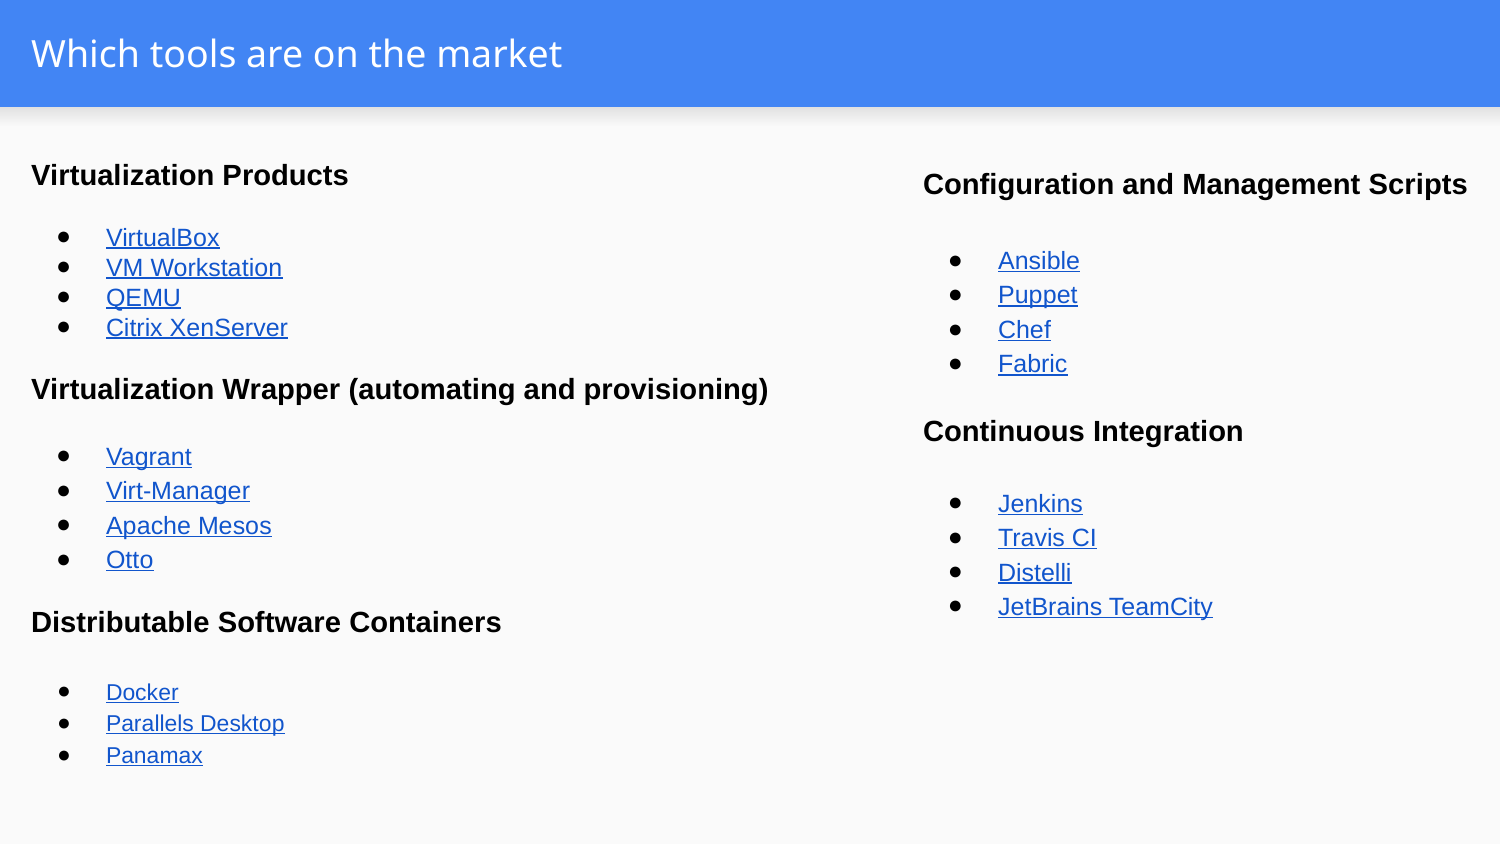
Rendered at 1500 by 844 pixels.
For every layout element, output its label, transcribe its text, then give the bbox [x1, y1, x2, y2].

text_box Virtualization Products VirtualBox VM Workstation QEMU Citrix XenServer Virtualization Wrapper (automating and provisioning) Vagrant Virt-Manager Apache Mesos Otto Distributable Software Containers Docker Parallels Desktop Panamax [16, 141, 819, 823]
title Which tools are on the market [16, 2, 1464, 102]
text_box Configuration and Management Scripts Ansible Puppet Chef Fabric Continuous Integration Jenkins Travis CI Distelli JetBrains TeamCity [908, 150, 1485, 799]
